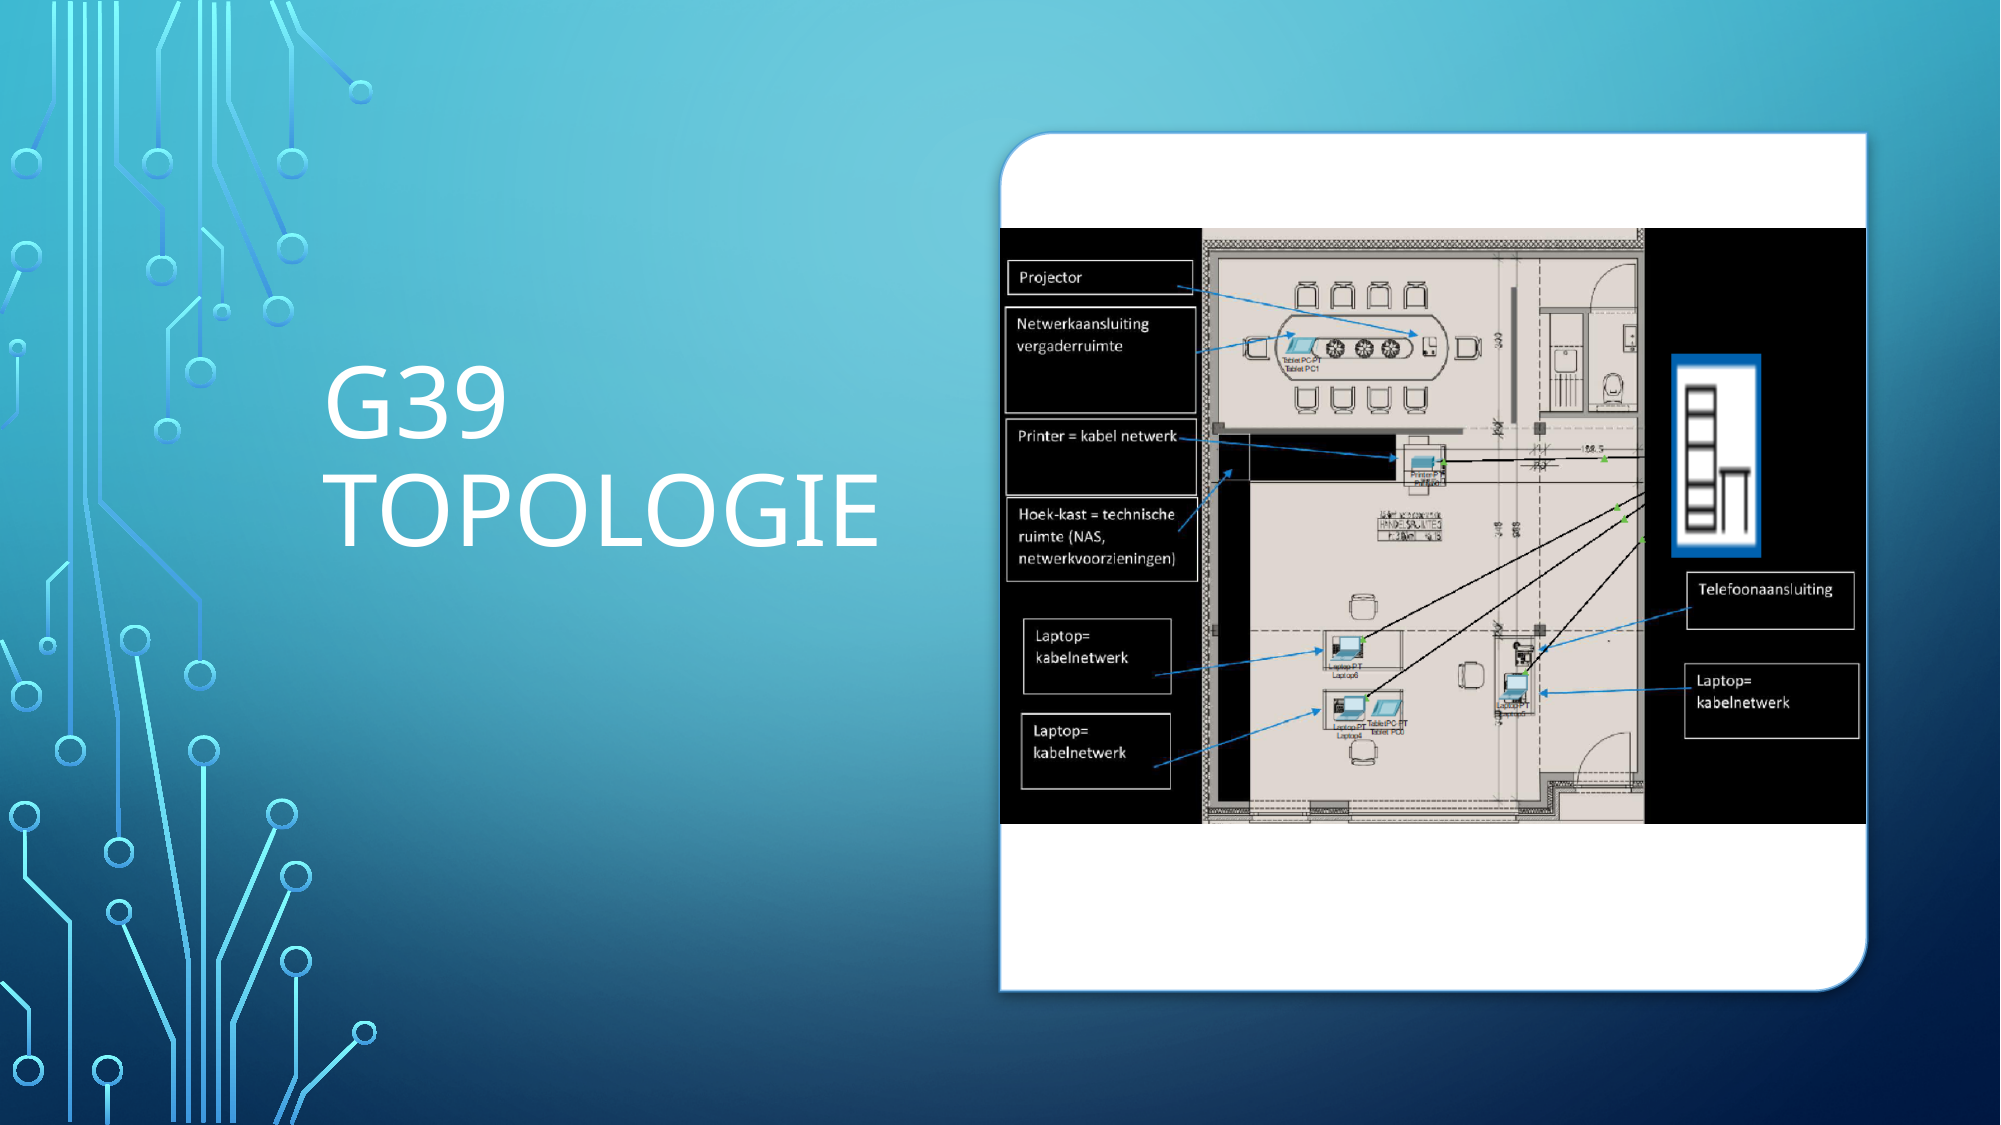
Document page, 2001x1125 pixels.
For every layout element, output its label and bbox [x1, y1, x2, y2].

picture [379, 0, 2000, 1125]
text_box [0, 0, 379, 1125]
